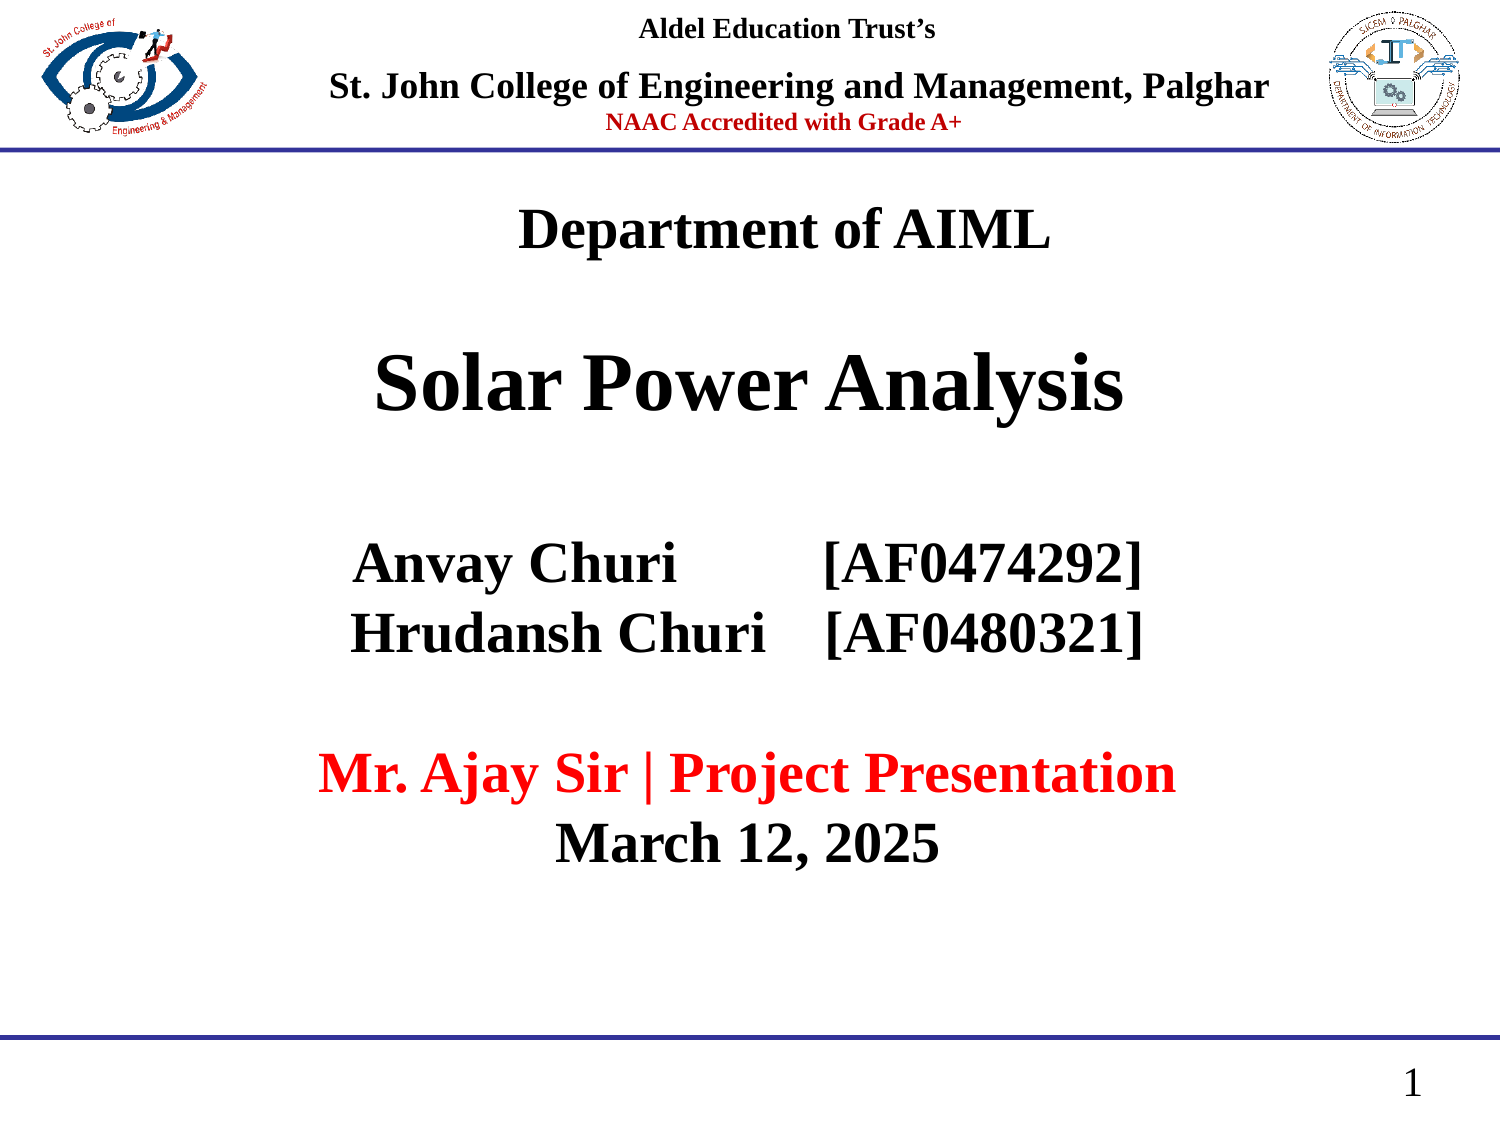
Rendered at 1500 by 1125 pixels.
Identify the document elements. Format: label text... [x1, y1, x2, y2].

text_box Aldel Education Trust’s St. John College of Engineering and Management, Palghar NAAC Accredited with Grade A+ [200, 0, 1375, 144]
text_box Solar Power Analysis [0, 319, 1500, 434]
picture [624, 323, 876, 456]
text_box Department of AIML [274, 183, 1296, 319]
picture [35, 12, 213, 142]
text_box 1 [1387, 1046, 1439, 1112]
text_box Anvay Churi [AF0474292] Hrudansh Churi [AF0480321] Mr. Ajay Sir | Project Presentation March 12, 2025 [88, 434, 1408, 1022]
picture [1324, 11, 1463, 143]
